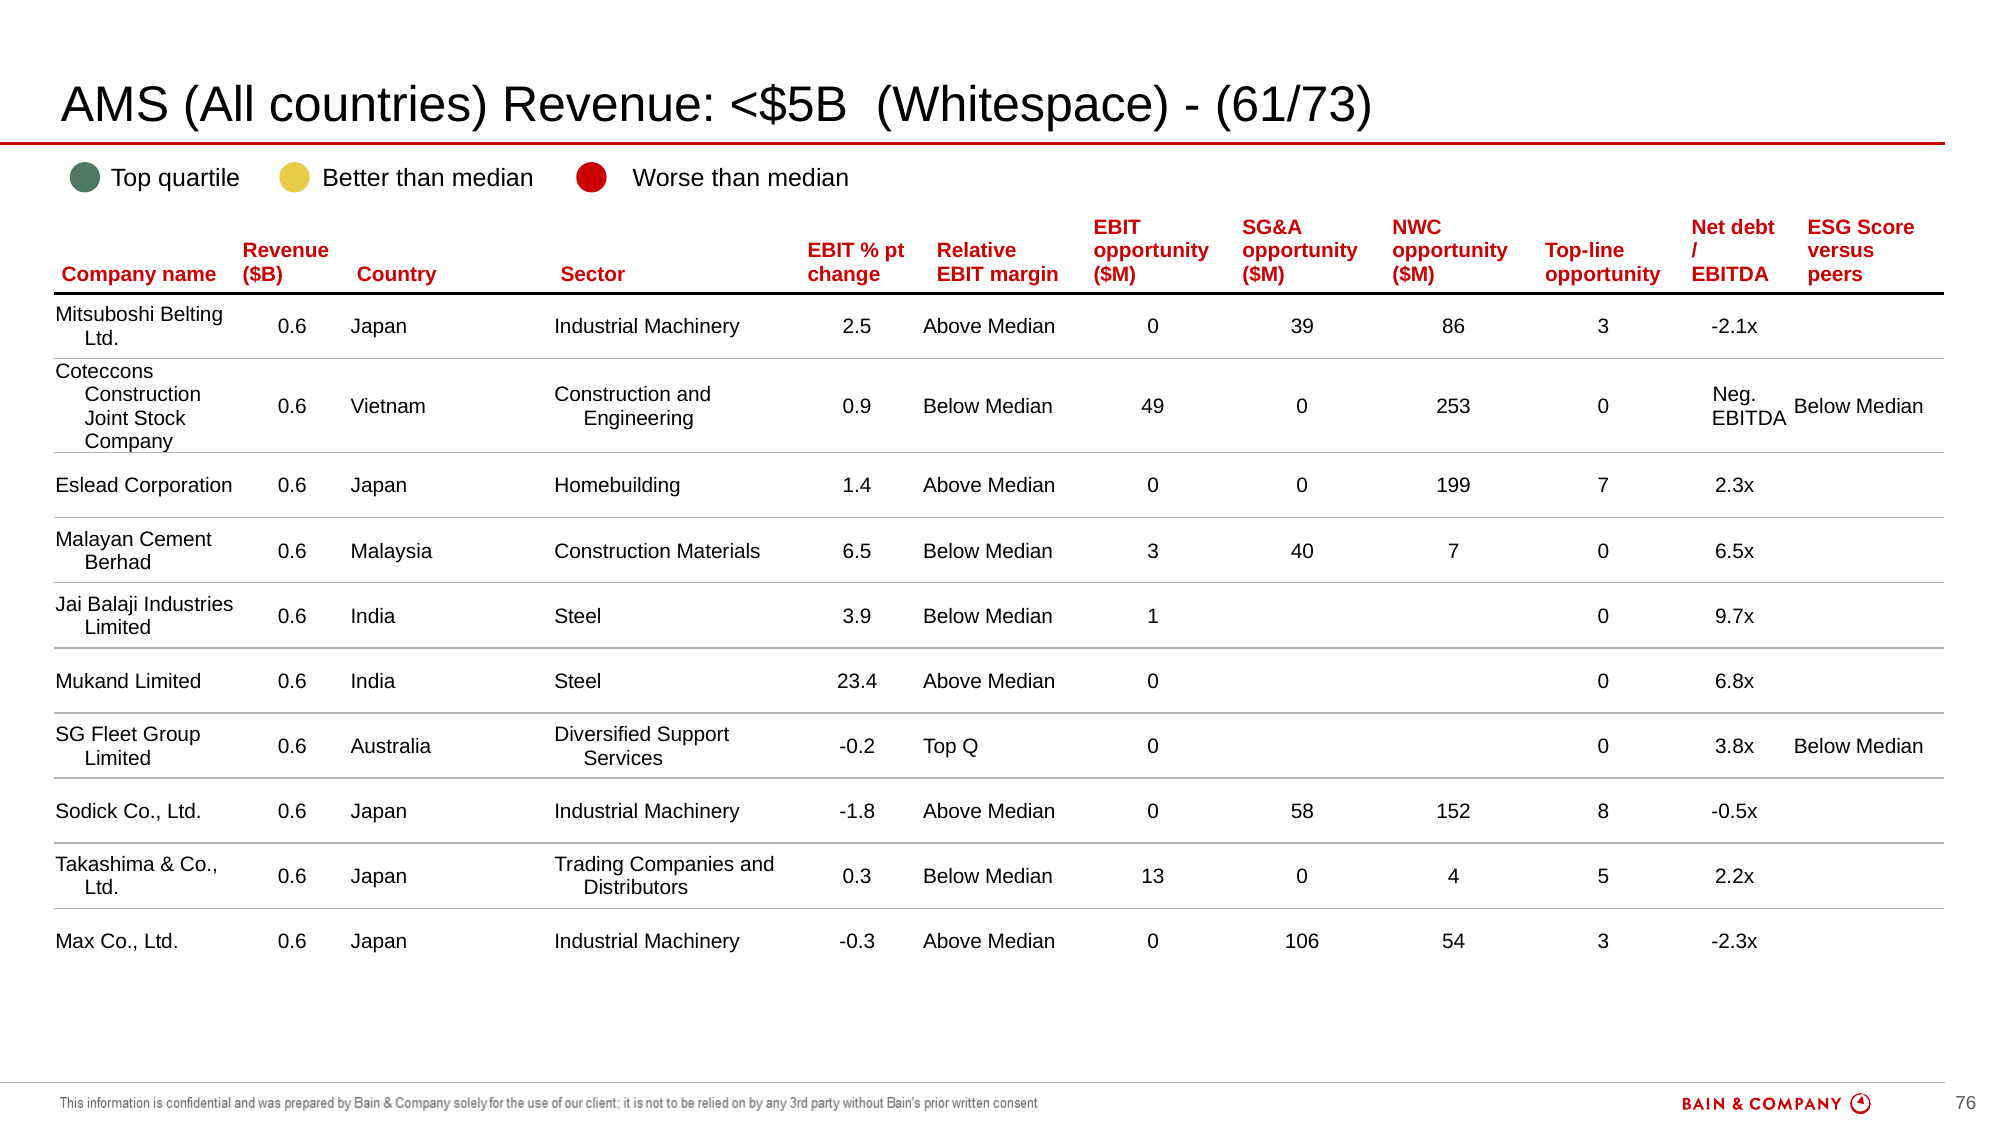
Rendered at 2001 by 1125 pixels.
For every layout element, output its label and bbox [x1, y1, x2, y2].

table_cell [54, 649, 1944, 712]
table_cell [54, 779, 1944, 842]
table_cell [54, 583, 1944, 647]
table_cell [54, 518, 1944, 582]
title [54, 0, 1945, 144]
table_cell [54, 453, 1944, 517]
table_cell [54, 359, 1944, 452]
table_header [54, 156, 892, 199]
table_header [54, 208, 1944, 292]
table_cell [54, 909, 1944, 973]
table_cell [54, 844, 1944, 908]
table_cell [54, 714, 1944, 777]
picture [51, 1089, 1103, 1119]
table_cell [54, 295, 1944, 358]
